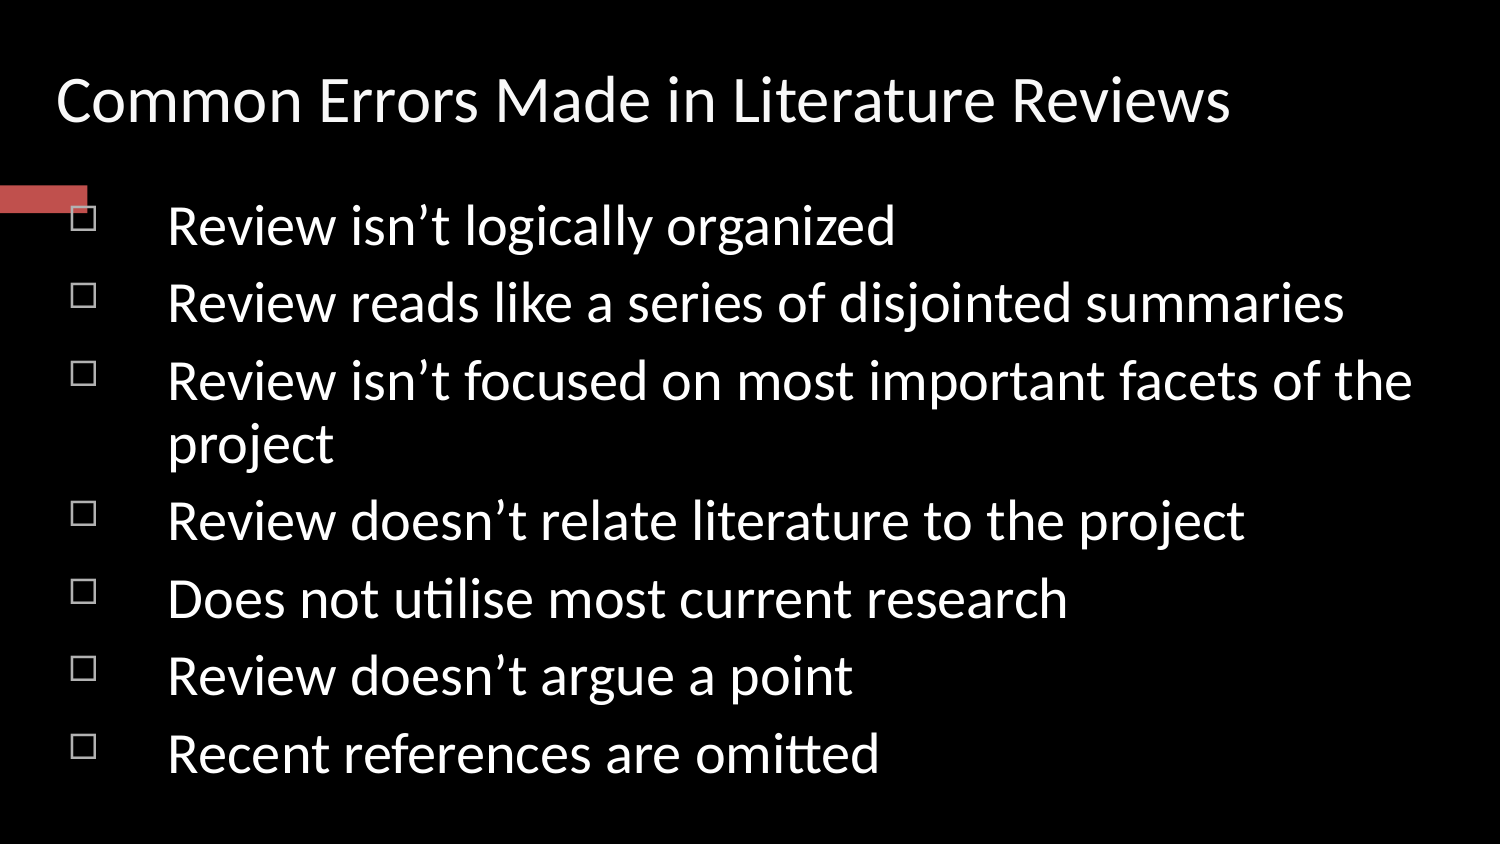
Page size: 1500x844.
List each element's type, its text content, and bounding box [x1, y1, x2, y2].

text_box Common Errors Made in Literature Reviews [41, 67, 1462, 144]
text_box Review isn’t logically organized Review reads like a series of disjointed summaries Review isn’t focused on most important facets of the project Review doesn’t relate literature to the project Does not utilise most current research Review doesn’t argue a point Recent references are omitted [53, 187, 1463, 844]
